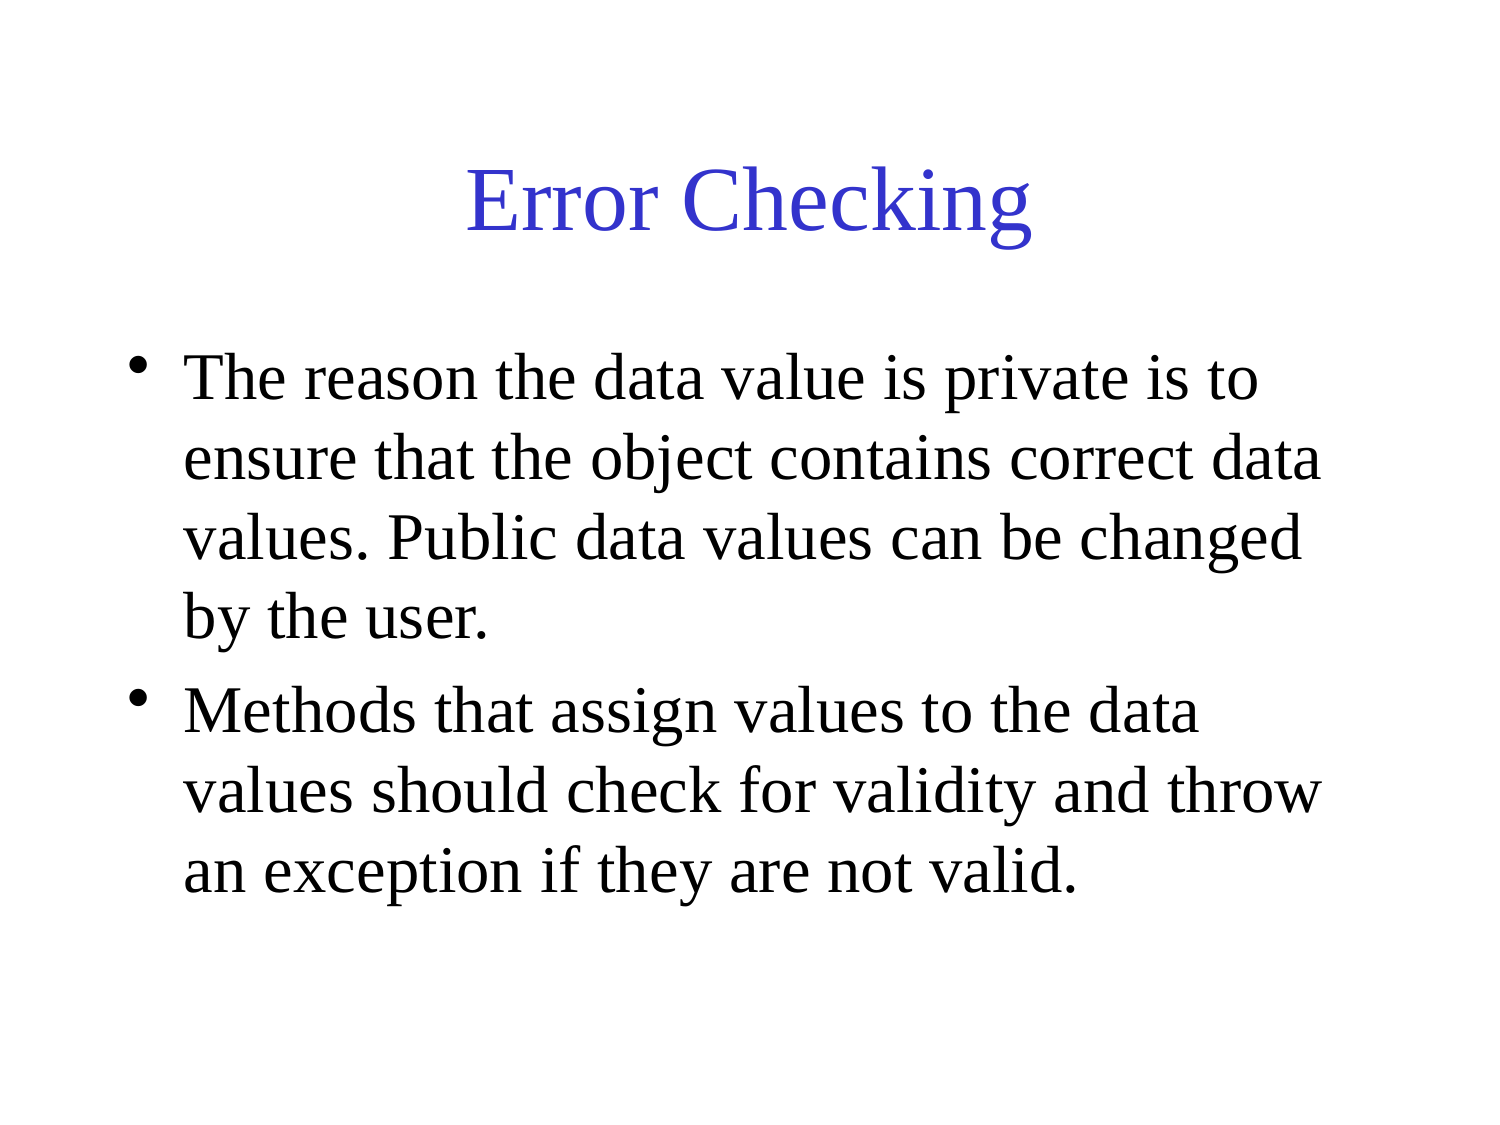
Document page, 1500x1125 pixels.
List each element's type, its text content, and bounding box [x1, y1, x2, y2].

title Error Checking [112, 99, 1388, 288]
list The reason the data value is private is to ensure that the object contains correct data values. Public data values can be changed by the user. Methods that assign values to the data values should check for validity and throw an exception if they are not valid. [112, 324, 1388, 1000]
